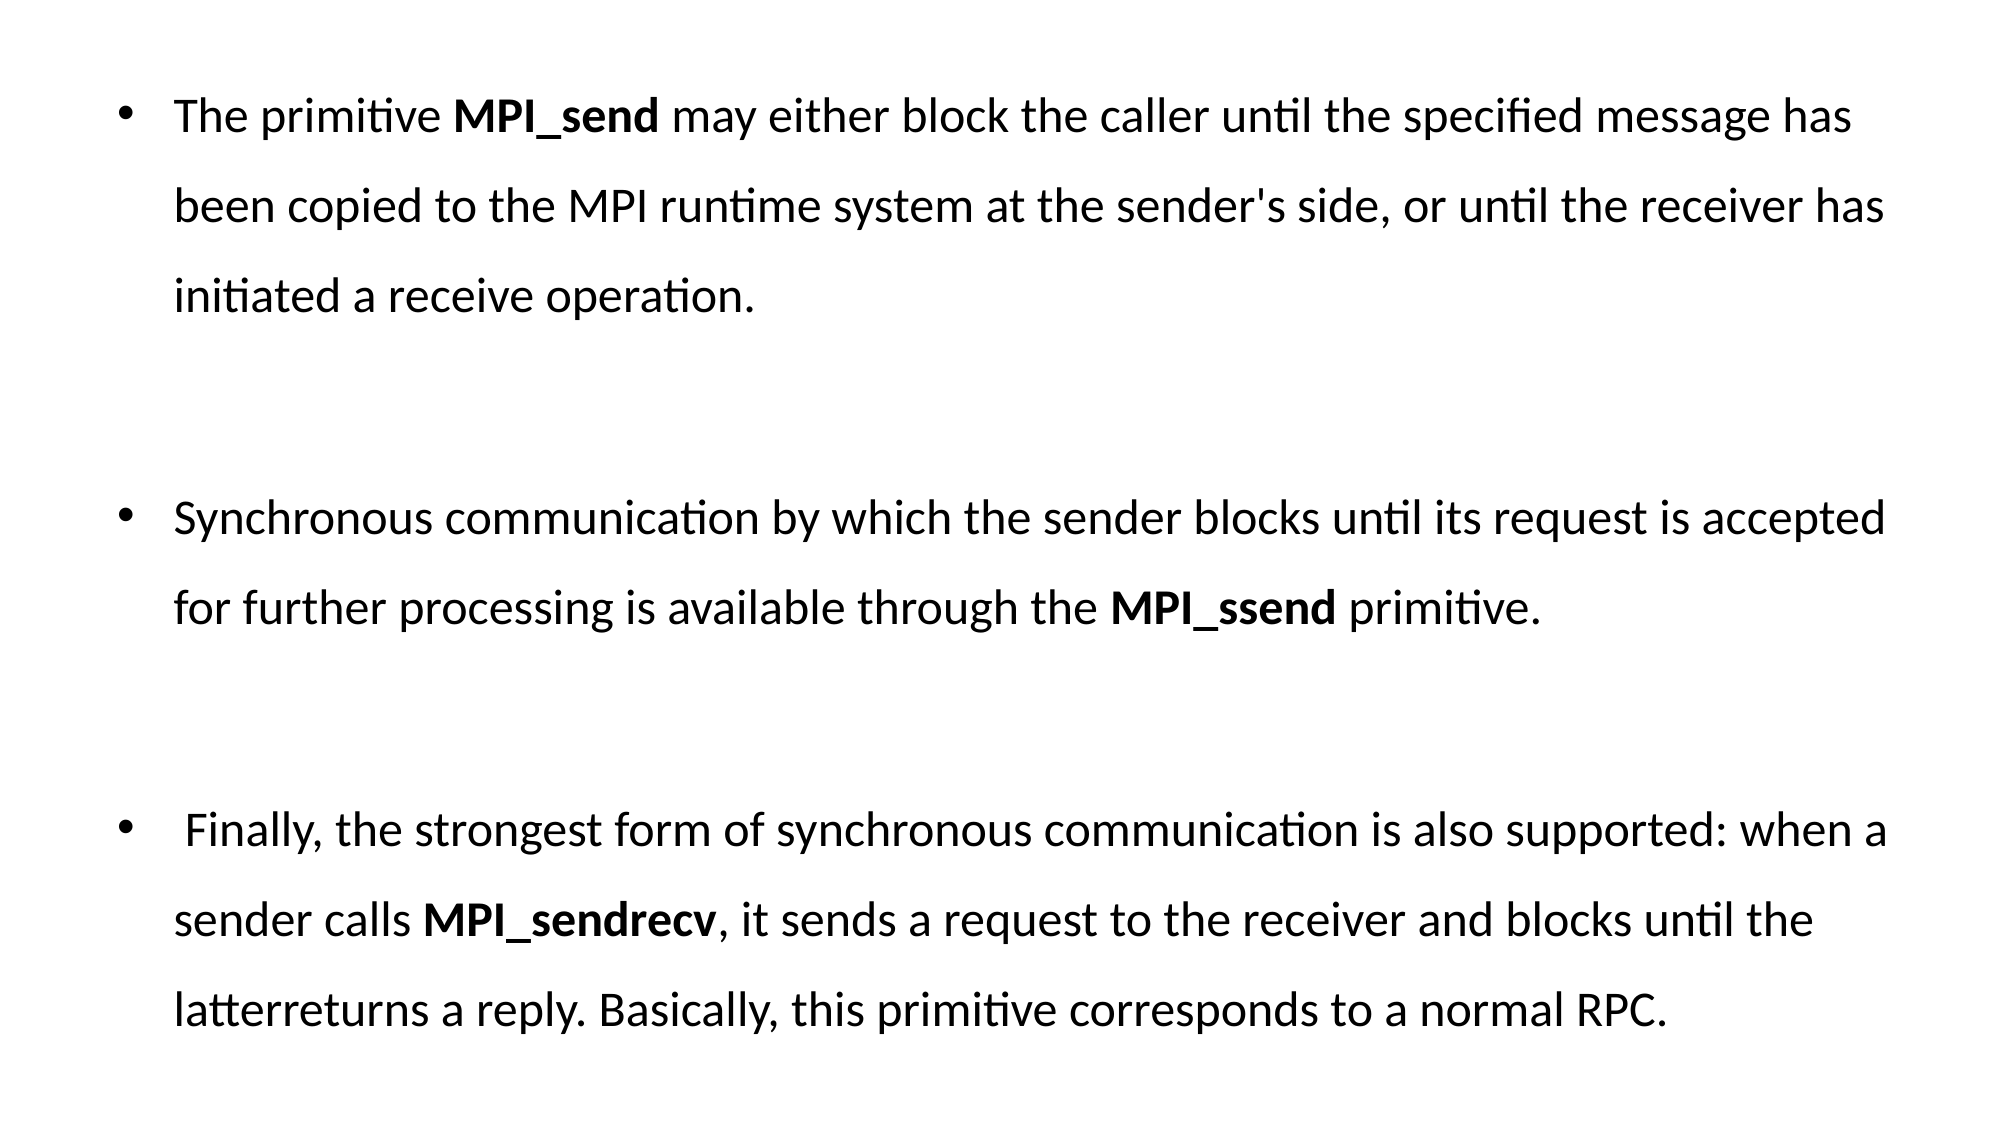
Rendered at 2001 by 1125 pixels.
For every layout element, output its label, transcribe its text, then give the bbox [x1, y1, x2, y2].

subtitle The primitive MPI_send may either block the caller until the specified message has been copied to the MPI runtime system at the sender's side, or until the receiver has initiated a receive operation. Synchronous communication by which the sender blocks until its request is accepted for further processing is available through the MPI_ssend primitive. Finally, the strongest form of synchronous communication is also supported: when a sender calls MPI_sendrecv, it sends a request to the receiver and blocks until the latterreturns a reply. Basically, this primitive corresponds to a normal RPC. [102, 45, 1905, 1125]
